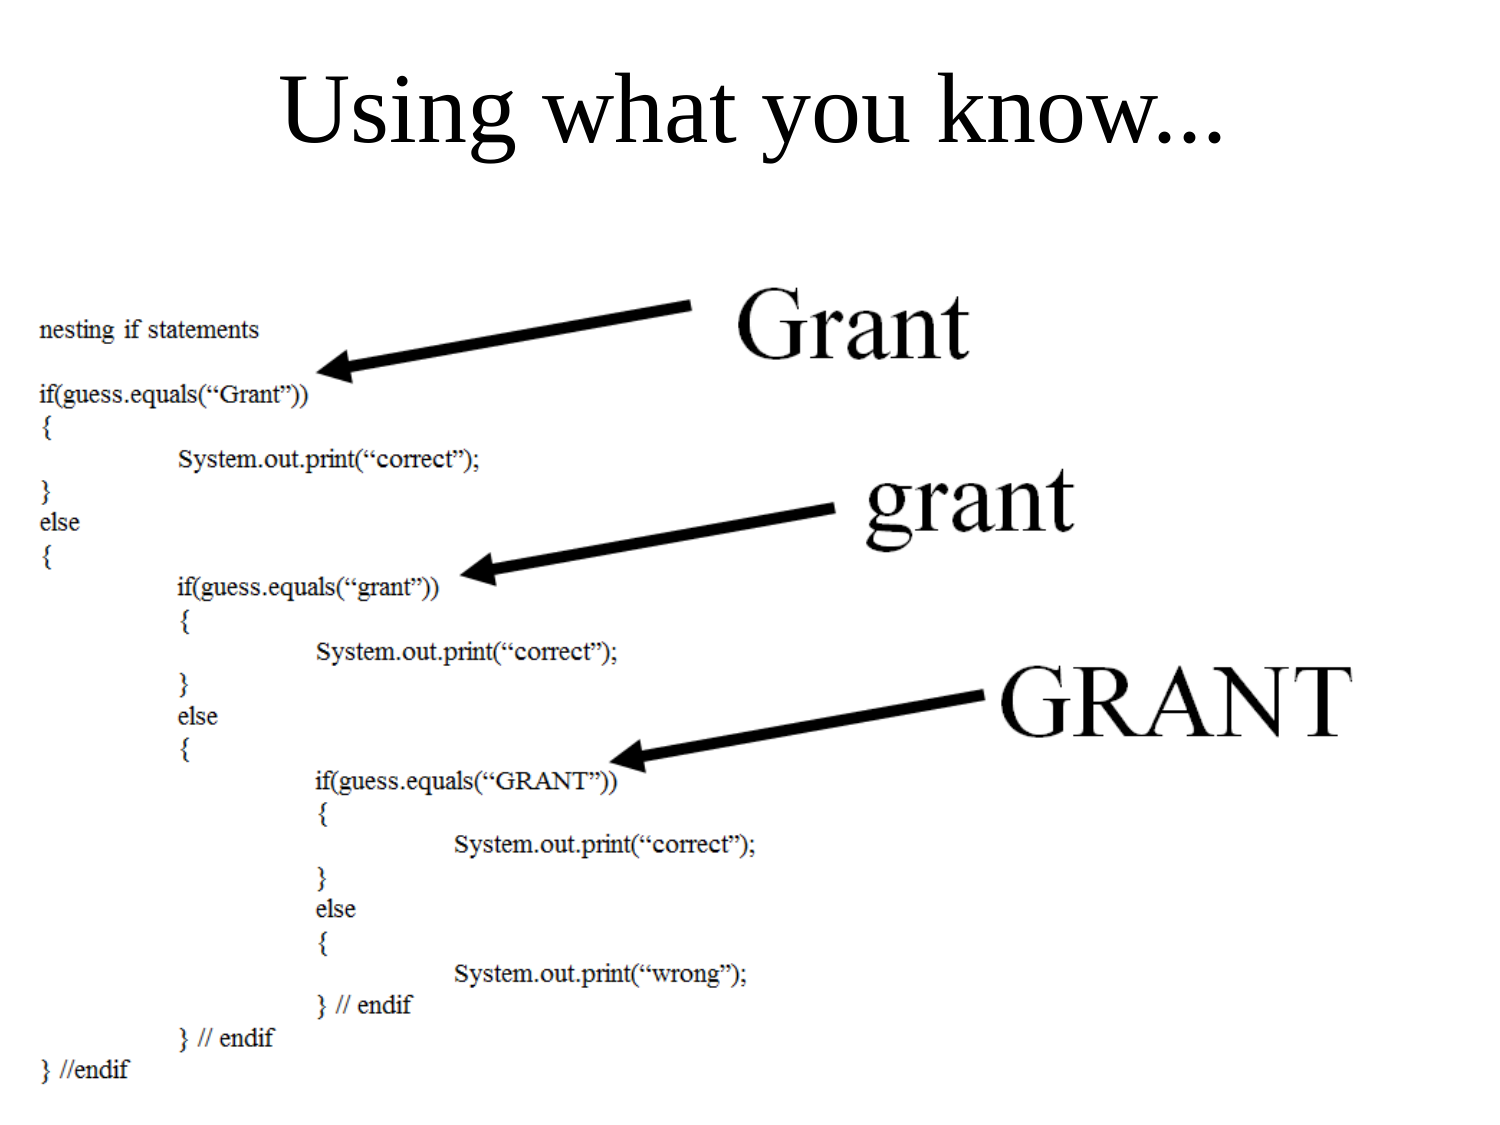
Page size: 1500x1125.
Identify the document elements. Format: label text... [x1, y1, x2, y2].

picture [24, 229, 1417, 1101]
text_box Using what you know... [99, 0, 1407, 205]
